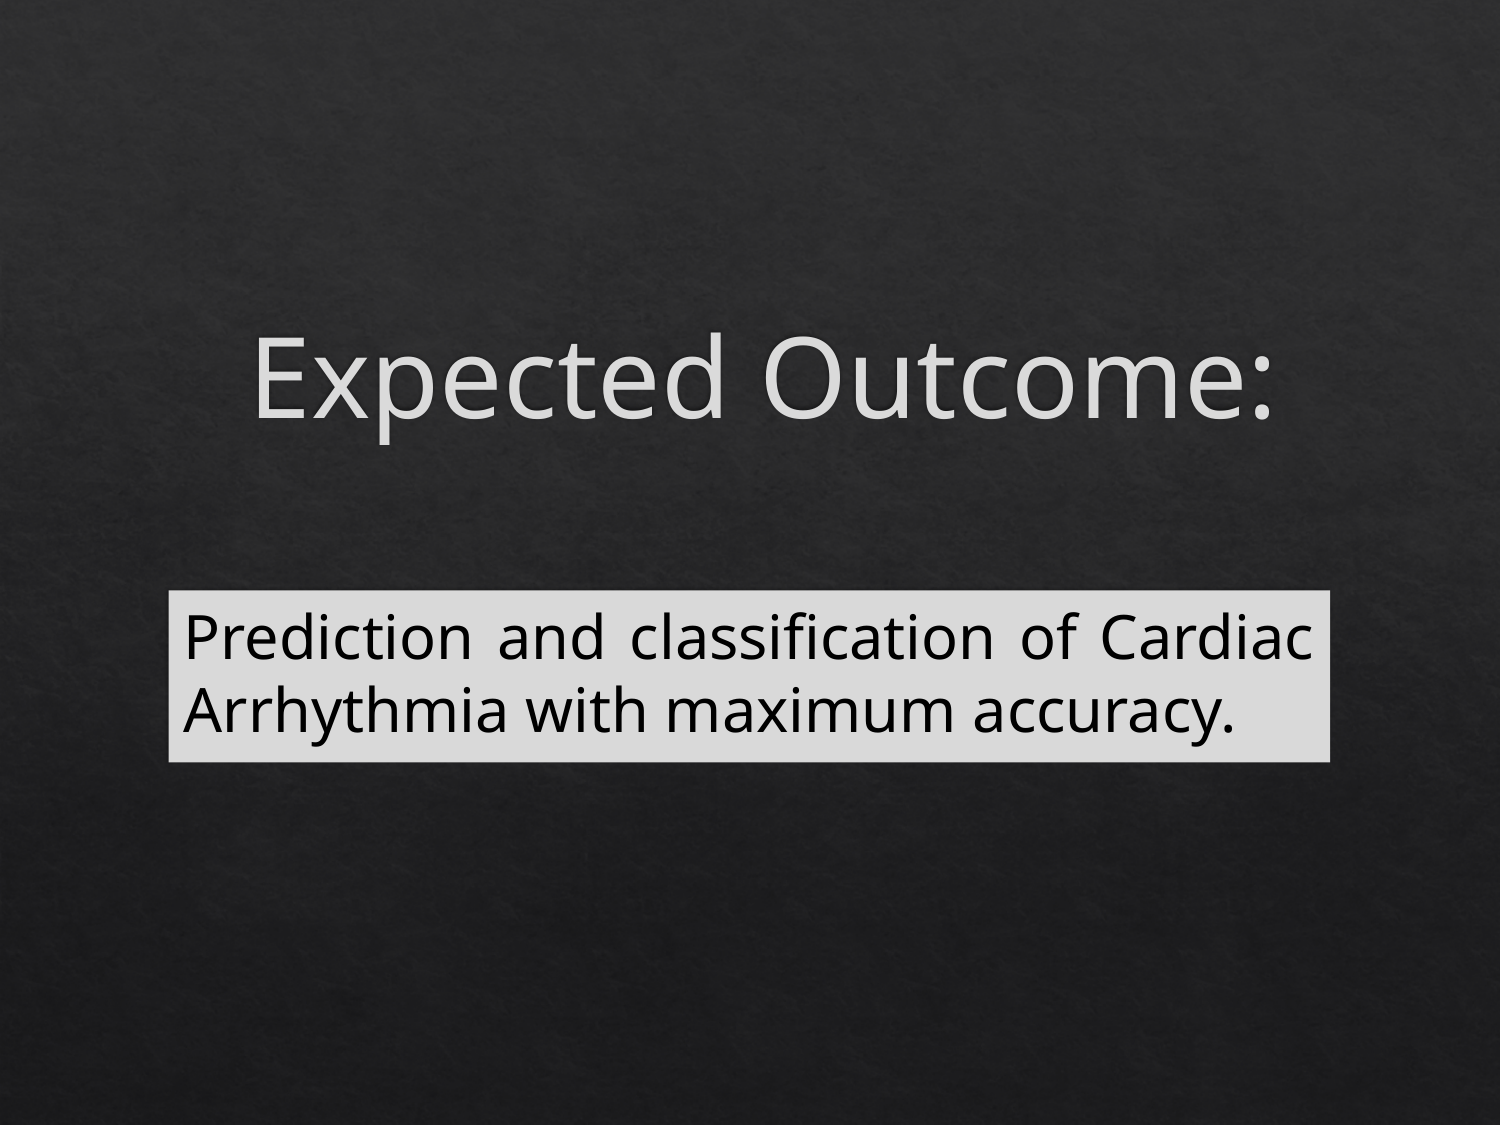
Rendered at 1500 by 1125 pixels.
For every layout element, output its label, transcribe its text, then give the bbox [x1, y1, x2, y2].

subtitle Prediction and classification of Cardiac Arrhythmia with maximum accuracy. [168, 590, 1331, 763]
title Expected Outcome: [183, 290, 1345, 449]
